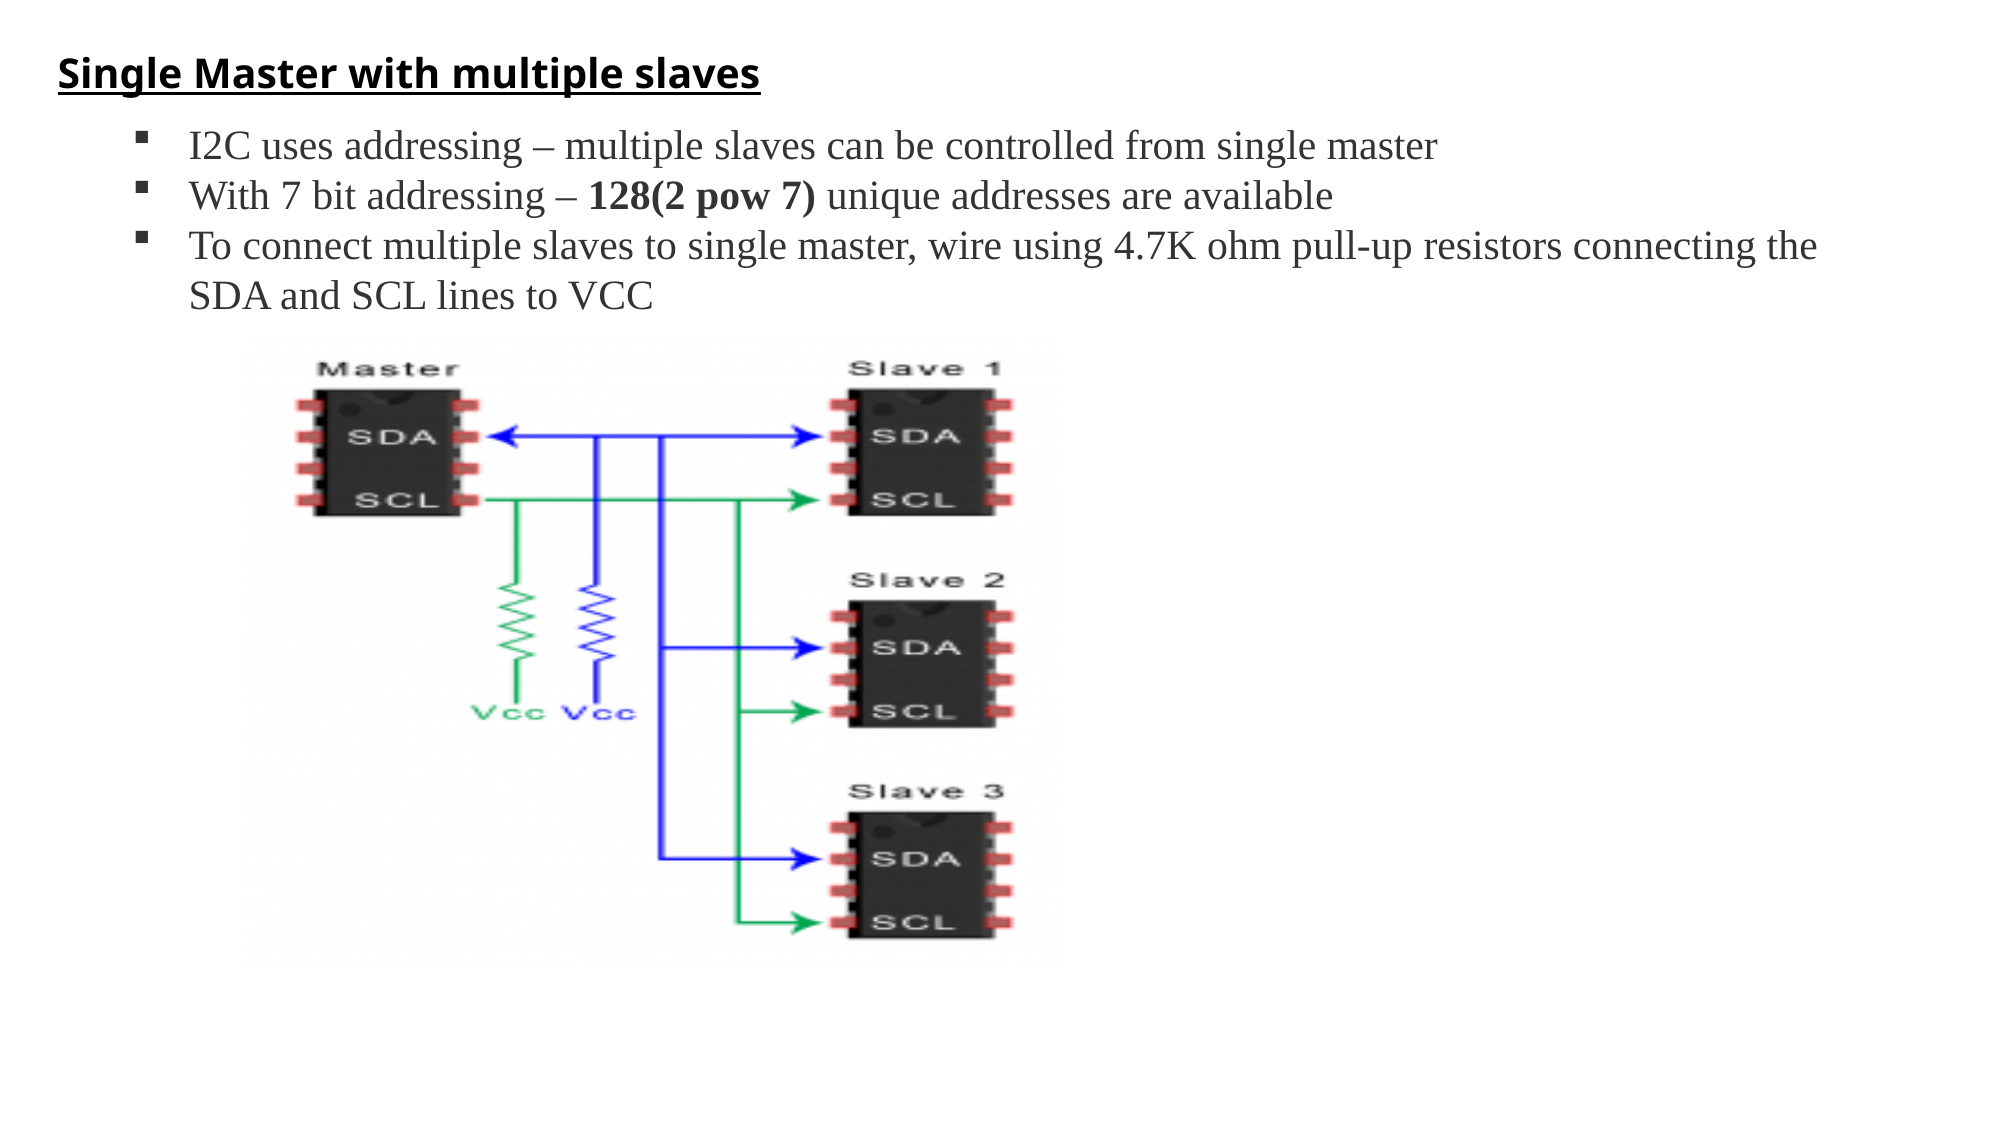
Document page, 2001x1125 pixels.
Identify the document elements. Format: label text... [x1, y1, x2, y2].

text_box I2C uses addressing – multiple slaves can be controlled from single master With 7 bit addressing – 128(2 pow 7) unique addresses are available To connect multiple slaves to single master, wire using 4.7K ohm pull-up resistors connecting the SDA and SCL lines to VCC [42, 110, 1897, 376]
title Single Master with multiple slaves [42, 34, 776, 106]
picture [246, 338, 1063, 968]
